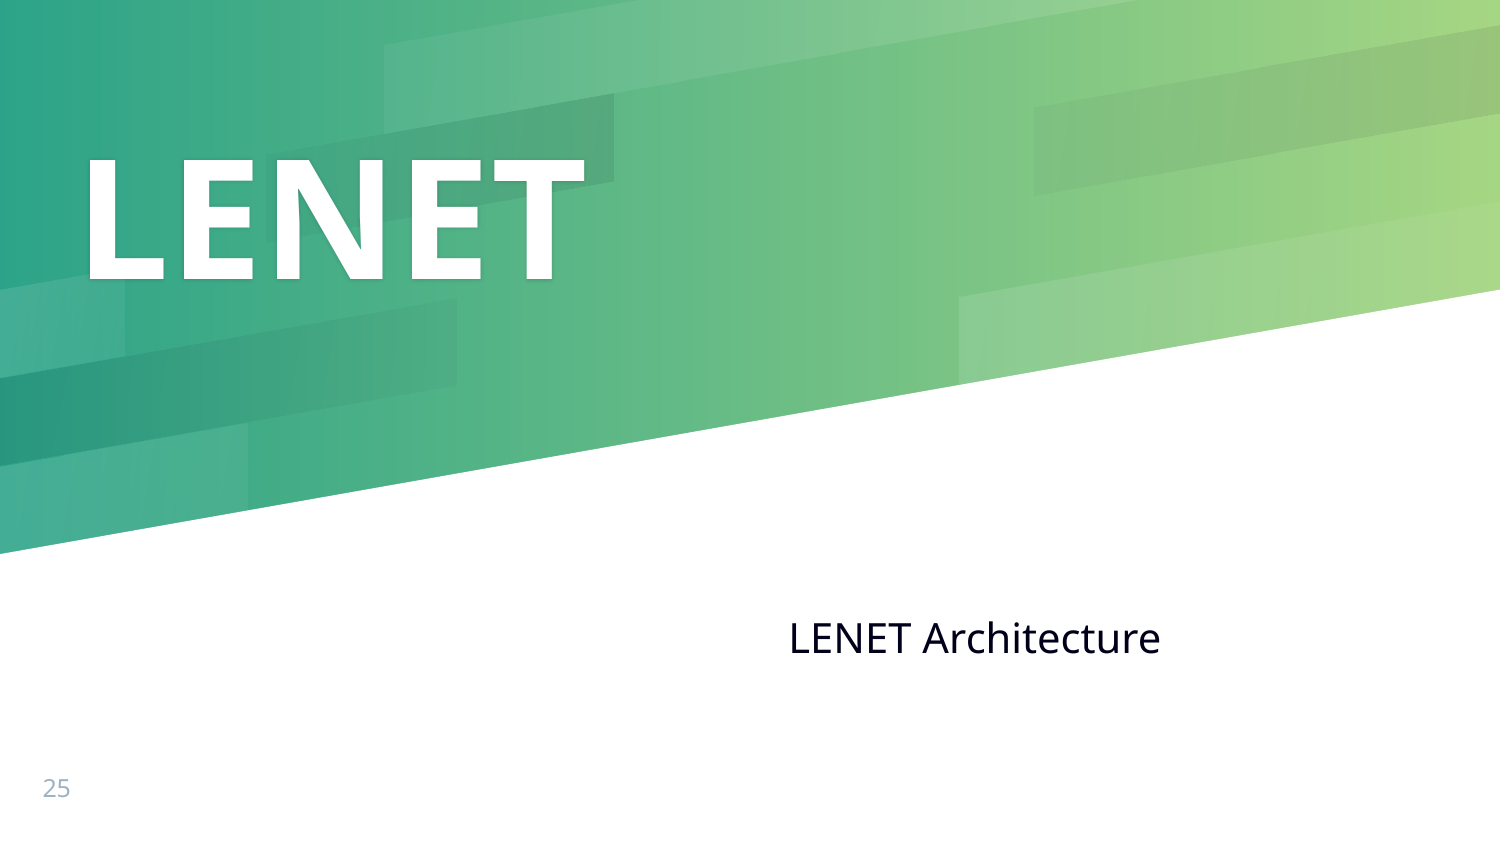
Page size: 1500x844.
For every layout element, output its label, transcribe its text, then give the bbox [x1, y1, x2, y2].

slide_number 25 [42, 766, 122, 807]
list LENET Architecture [525, 459, 1425, 807]
title LENET [75, 0, 975, 443]
